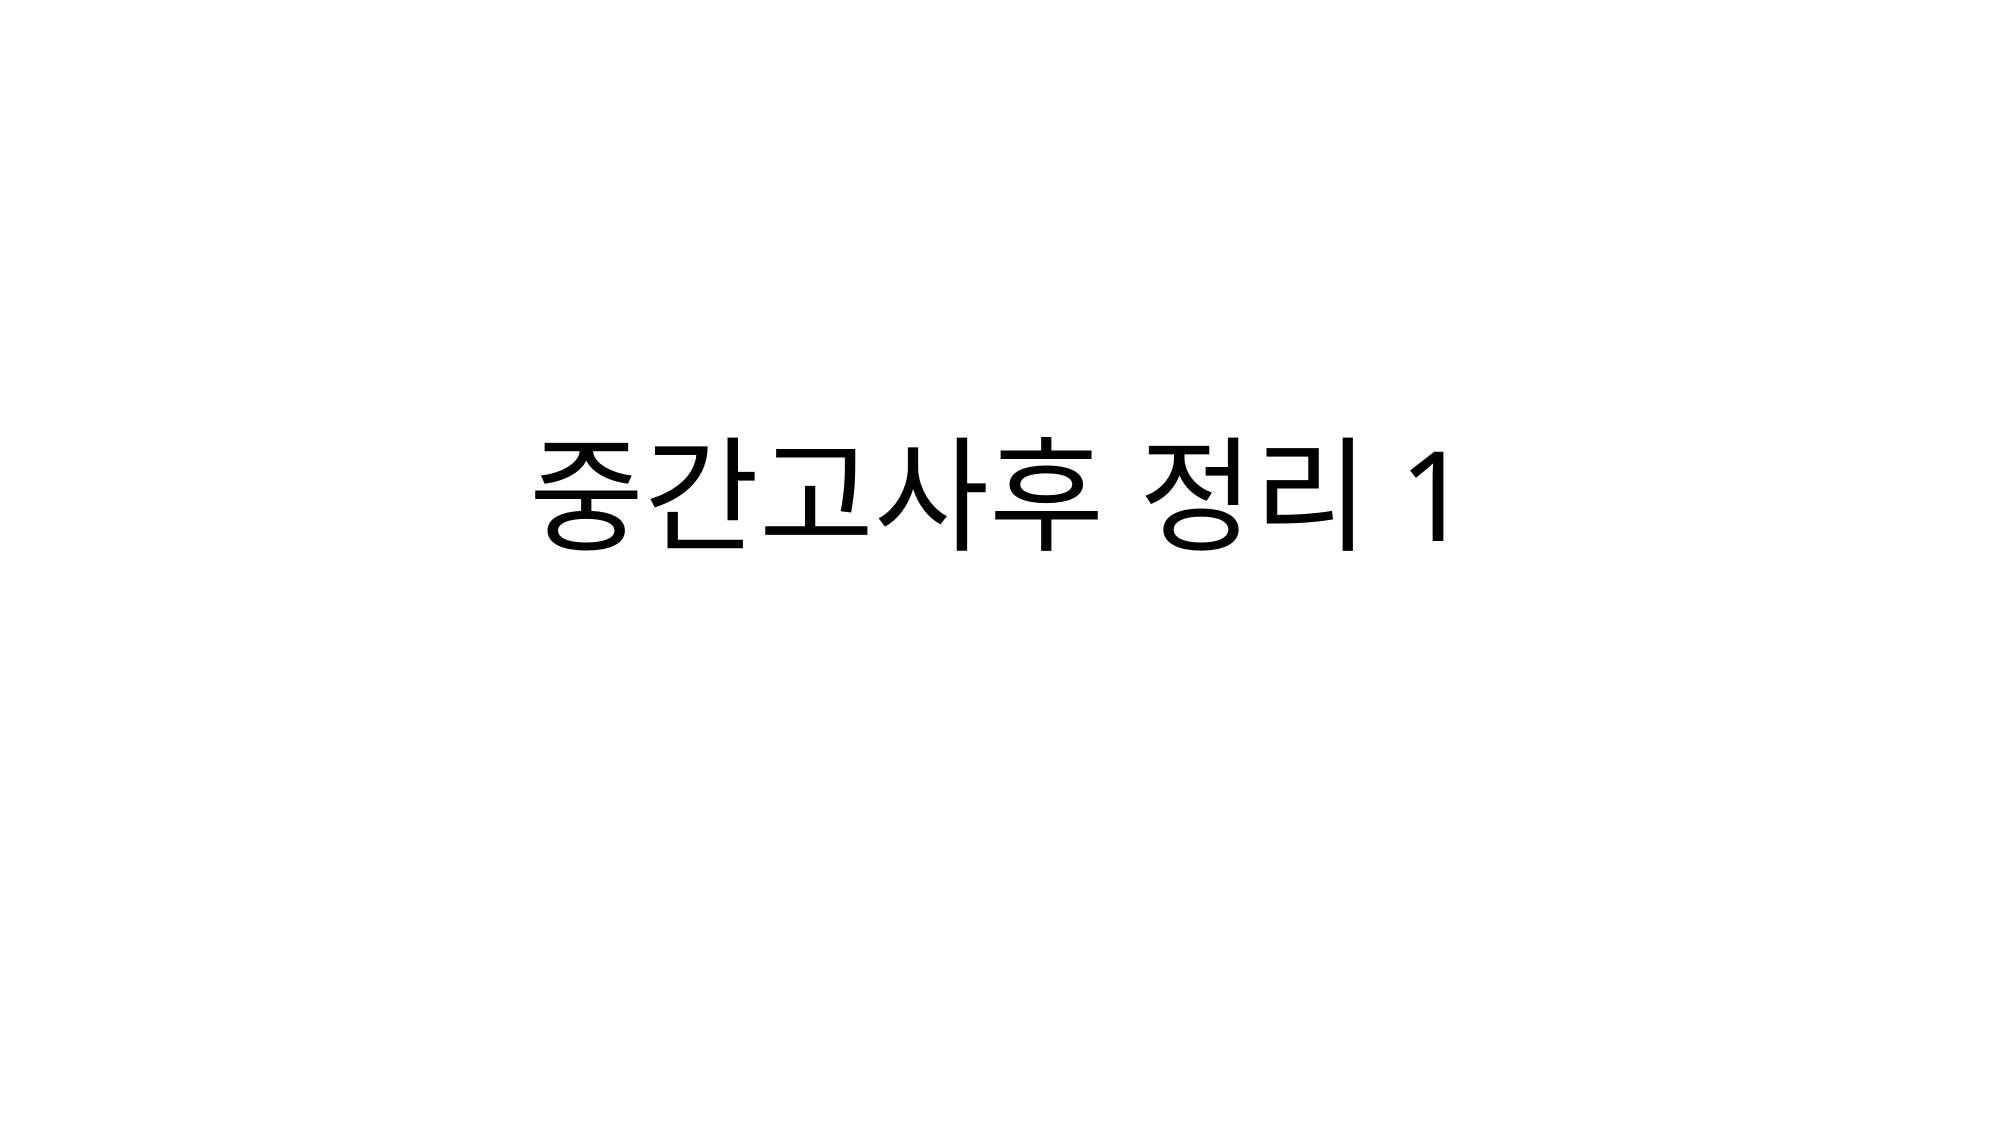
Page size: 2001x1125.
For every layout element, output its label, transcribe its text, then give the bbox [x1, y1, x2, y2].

title 중간고사후 정리1 [249, 184, 1750, 576]
